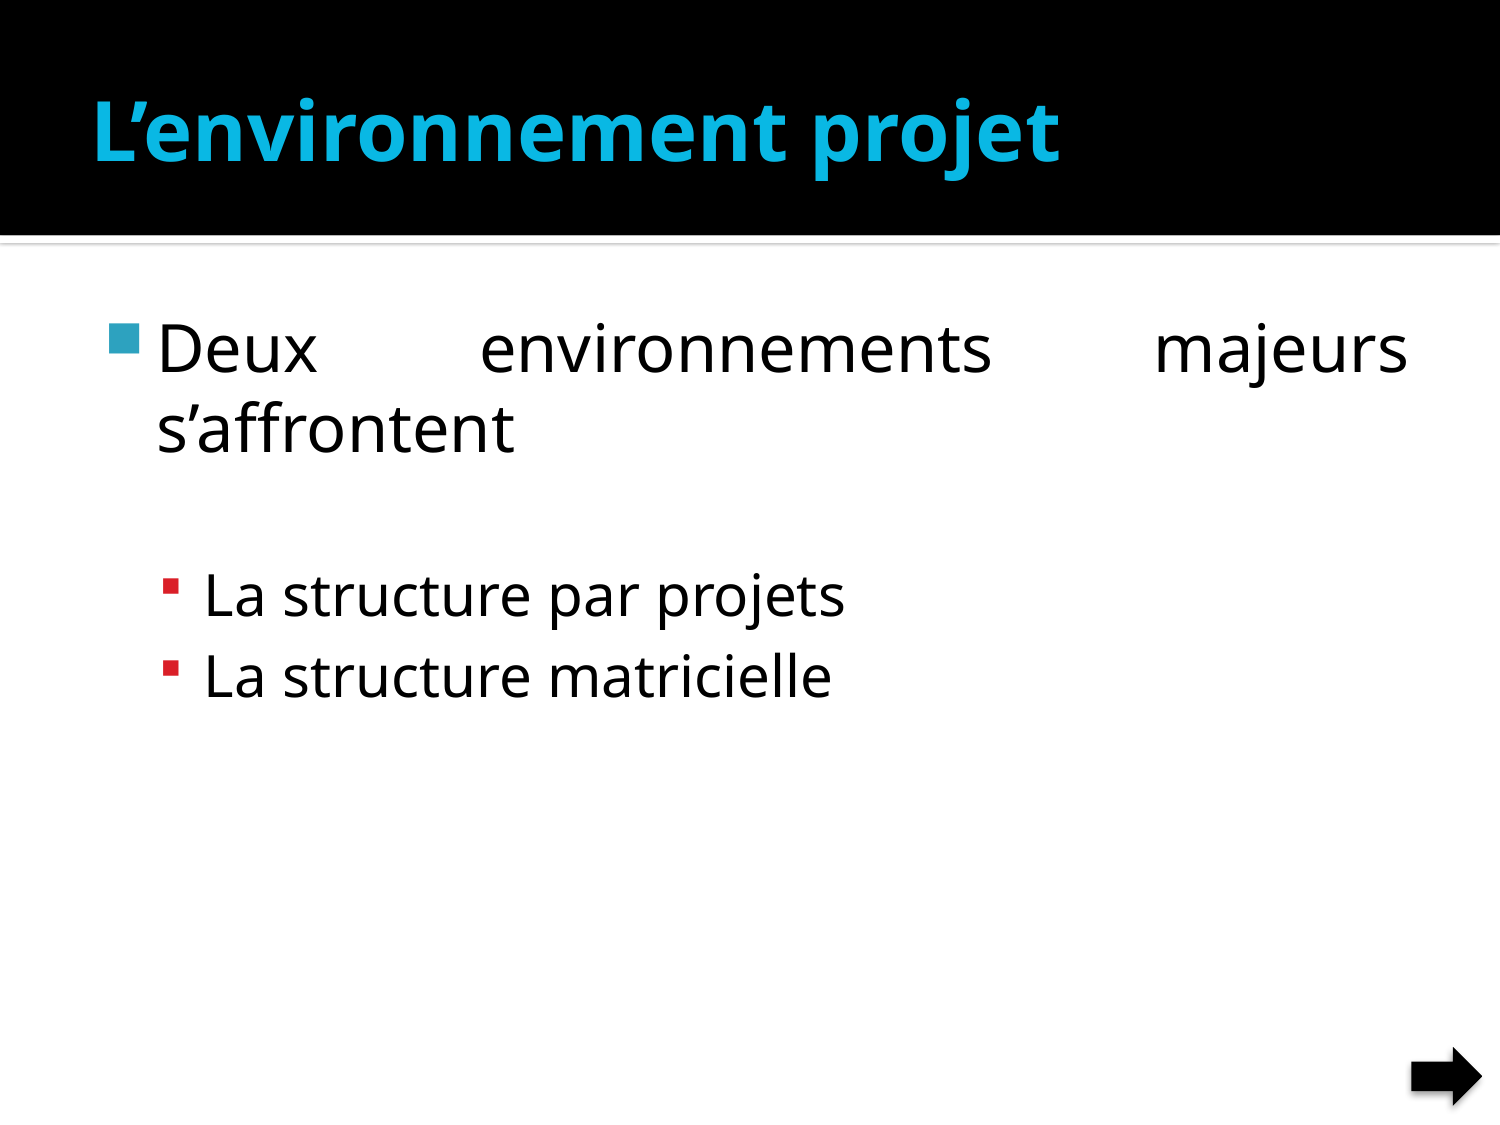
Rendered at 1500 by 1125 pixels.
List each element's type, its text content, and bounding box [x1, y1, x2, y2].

title L’environnement projet [75, 25, 1425, 231]
list Deux environnements majeurs s’affrontent La structure par projets La structure matricielle [75, 291, 1425, 1050]
text_box [1411, 1046, 1483, 1106]
